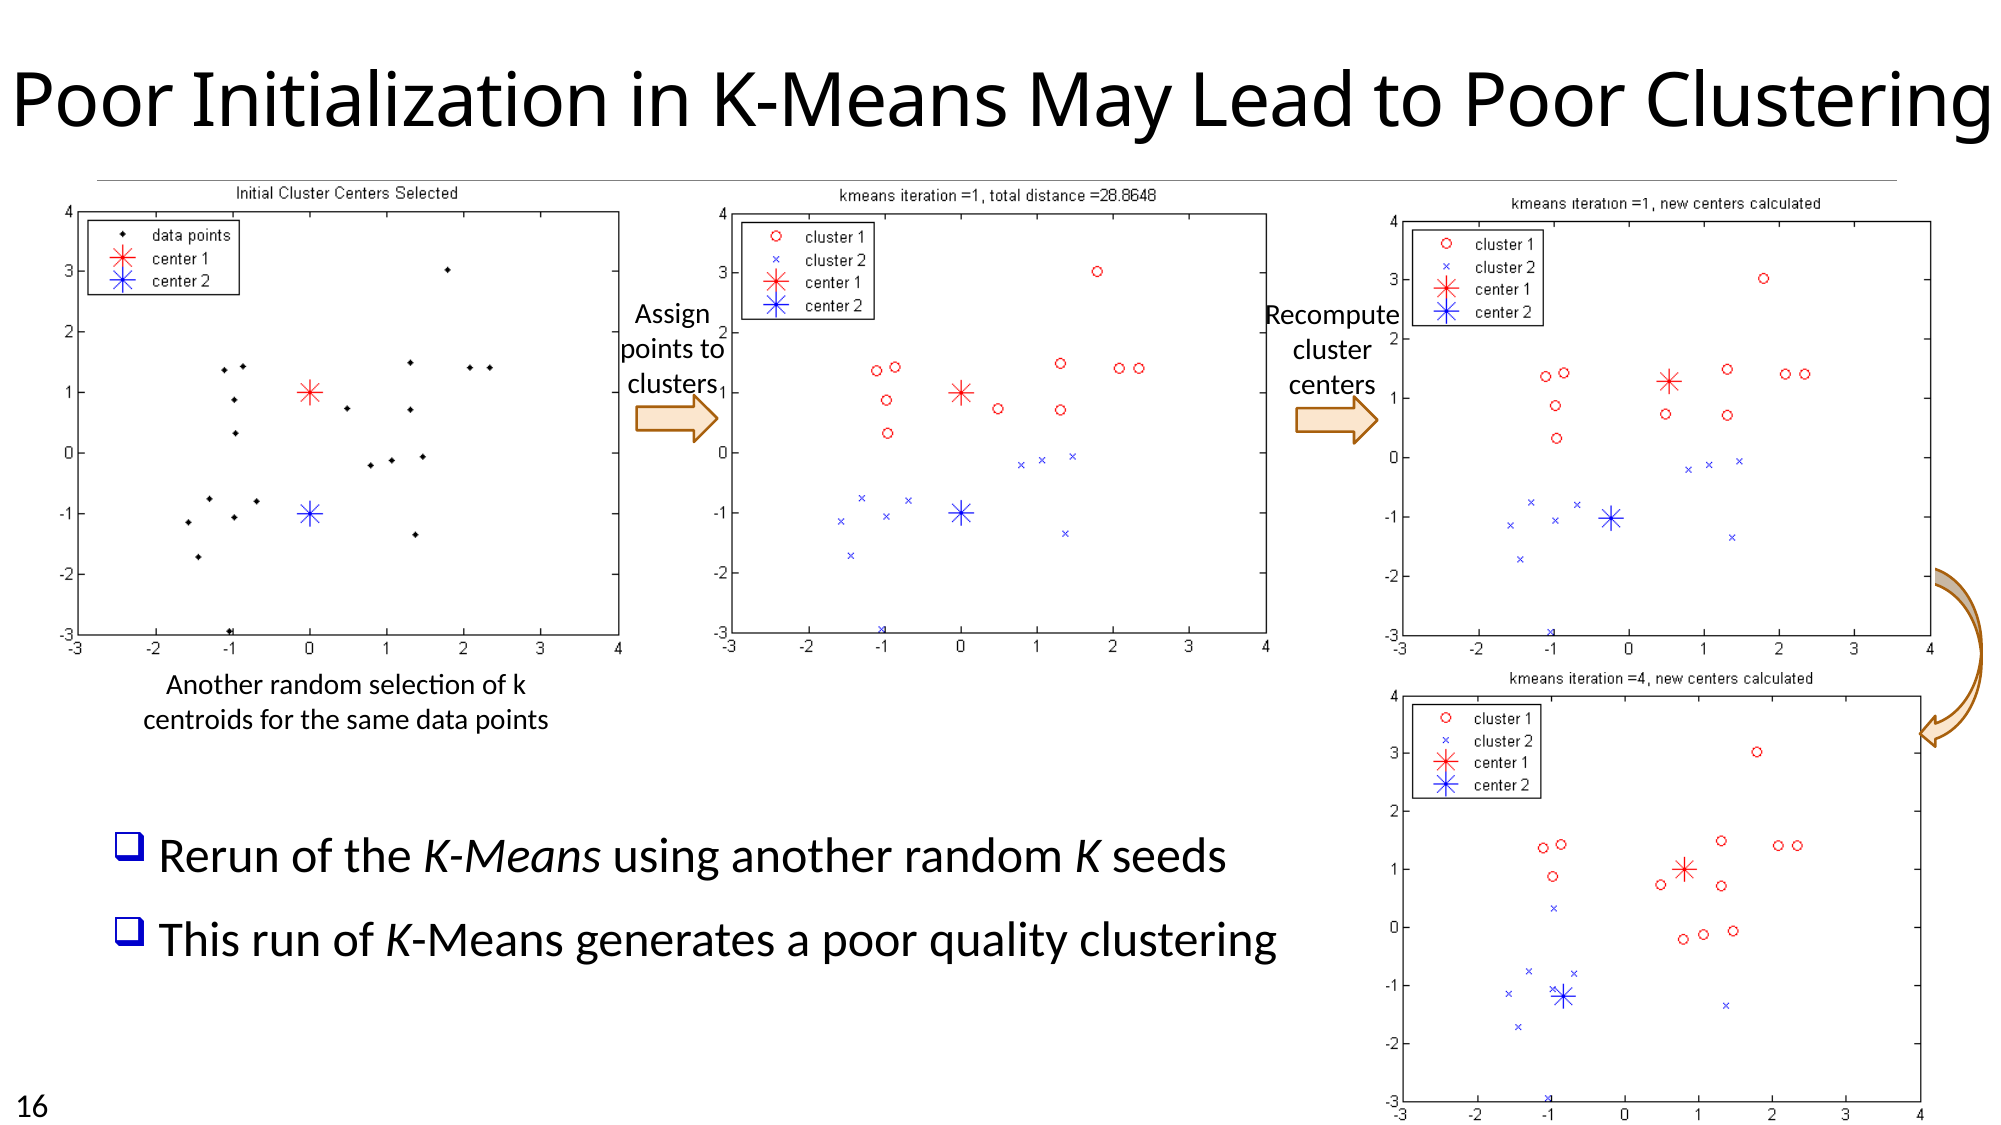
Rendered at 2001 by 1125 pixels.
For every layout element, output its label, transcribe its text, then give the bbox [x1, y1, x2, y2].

text_box Another random selection of k centroids for the same data points [118, 666, 574, 743]
title Poor Initialization in K-Means May Lead to Poor Clustering [0, 1, 2000, 150]
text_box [1249, 197, 1936, 657]
text_box [635, 407, 703, 444]
picture [706, 183, 1272, 657]
text_box Rerun of the K-Means using another random K seeds This run of K-Means generates a poor quality clustering [96, 802, 1297, 995]
picture [54, 183, 622, 659]
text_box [1386, 565, 1983, 1125]
text_box Assign points to clusters [630, 287, 703, 407]
